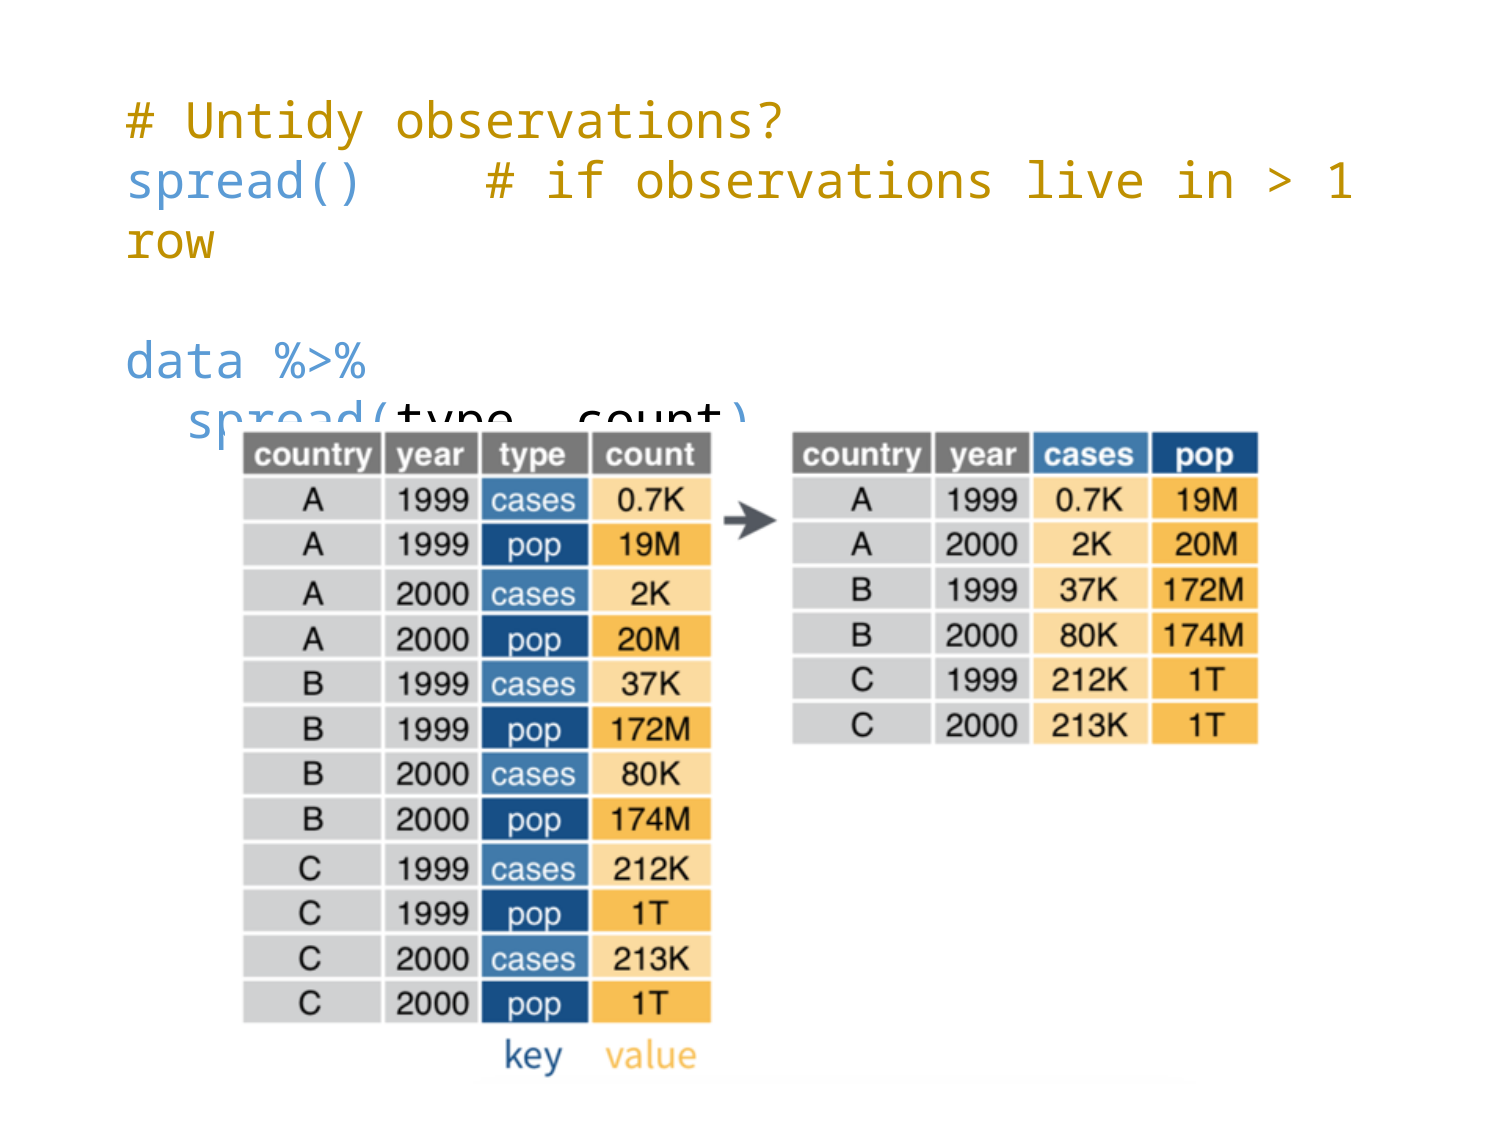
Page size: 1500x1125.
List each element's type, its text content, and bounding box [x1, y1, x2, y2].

text_box # Untidy observations? spread() # if observations live in > 1 row data %>% spread(type, count) [110, 81, 1448, 456]
picture [225, 422, 1274, 1084]
